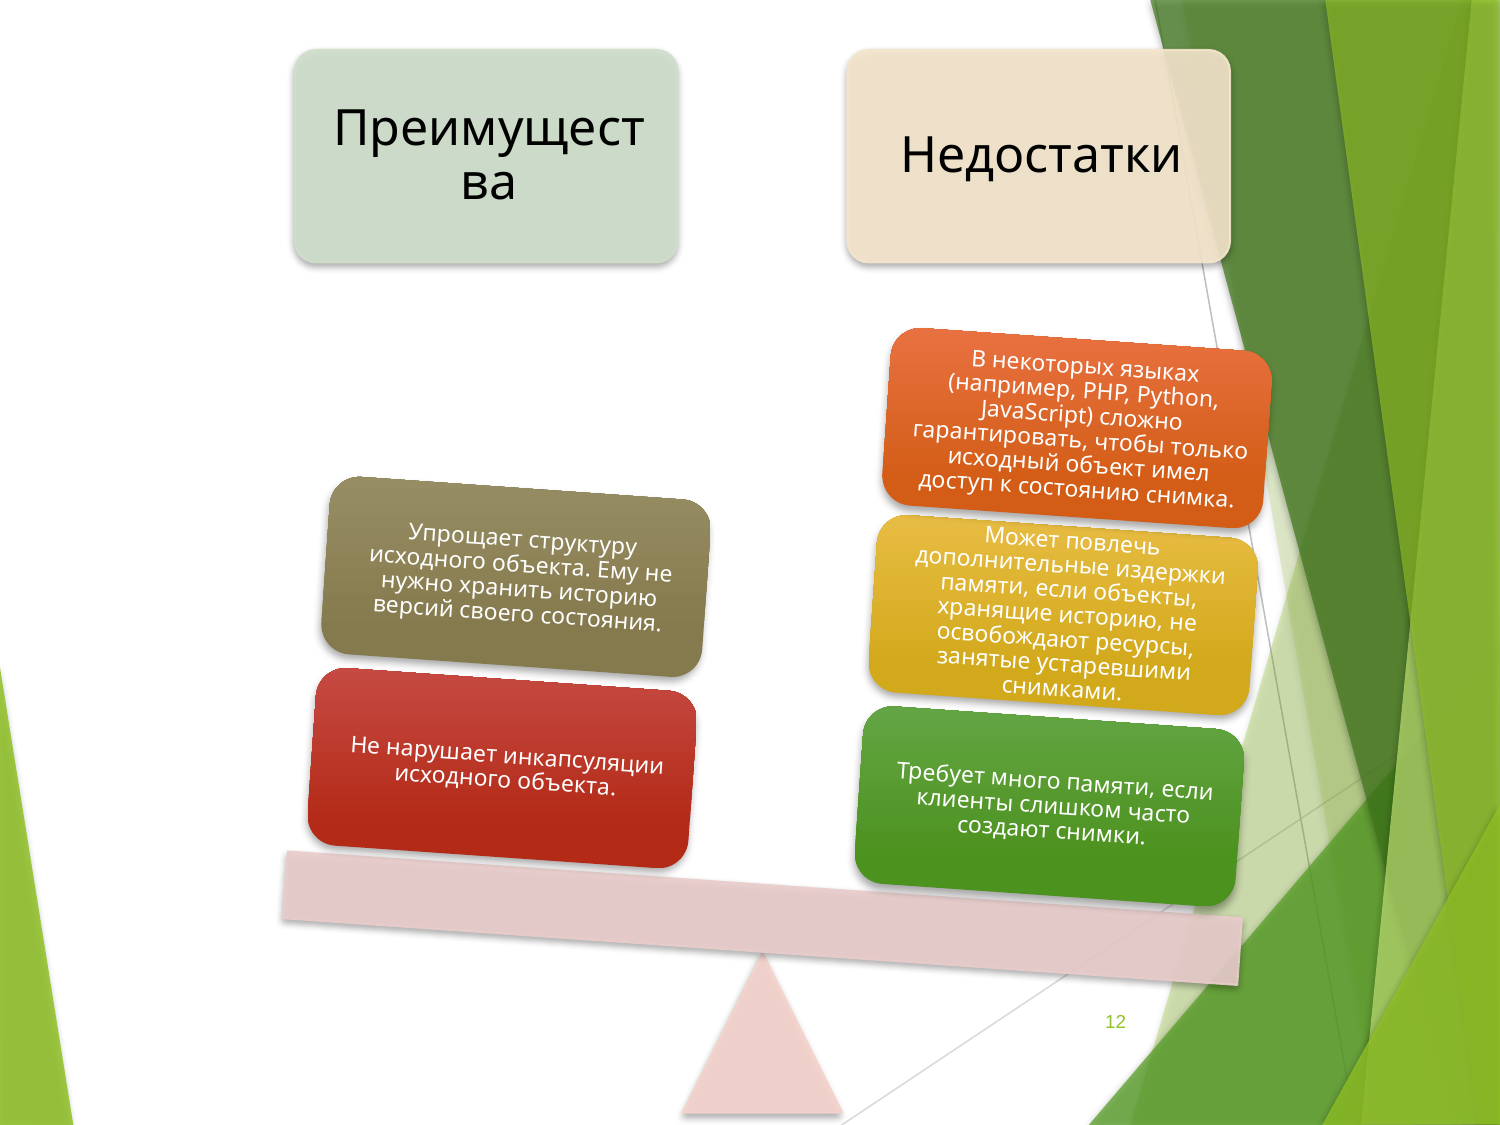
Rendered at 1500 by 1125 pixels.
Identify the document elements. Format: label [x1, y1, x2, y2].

list [36, 49, 1488, 1113]
